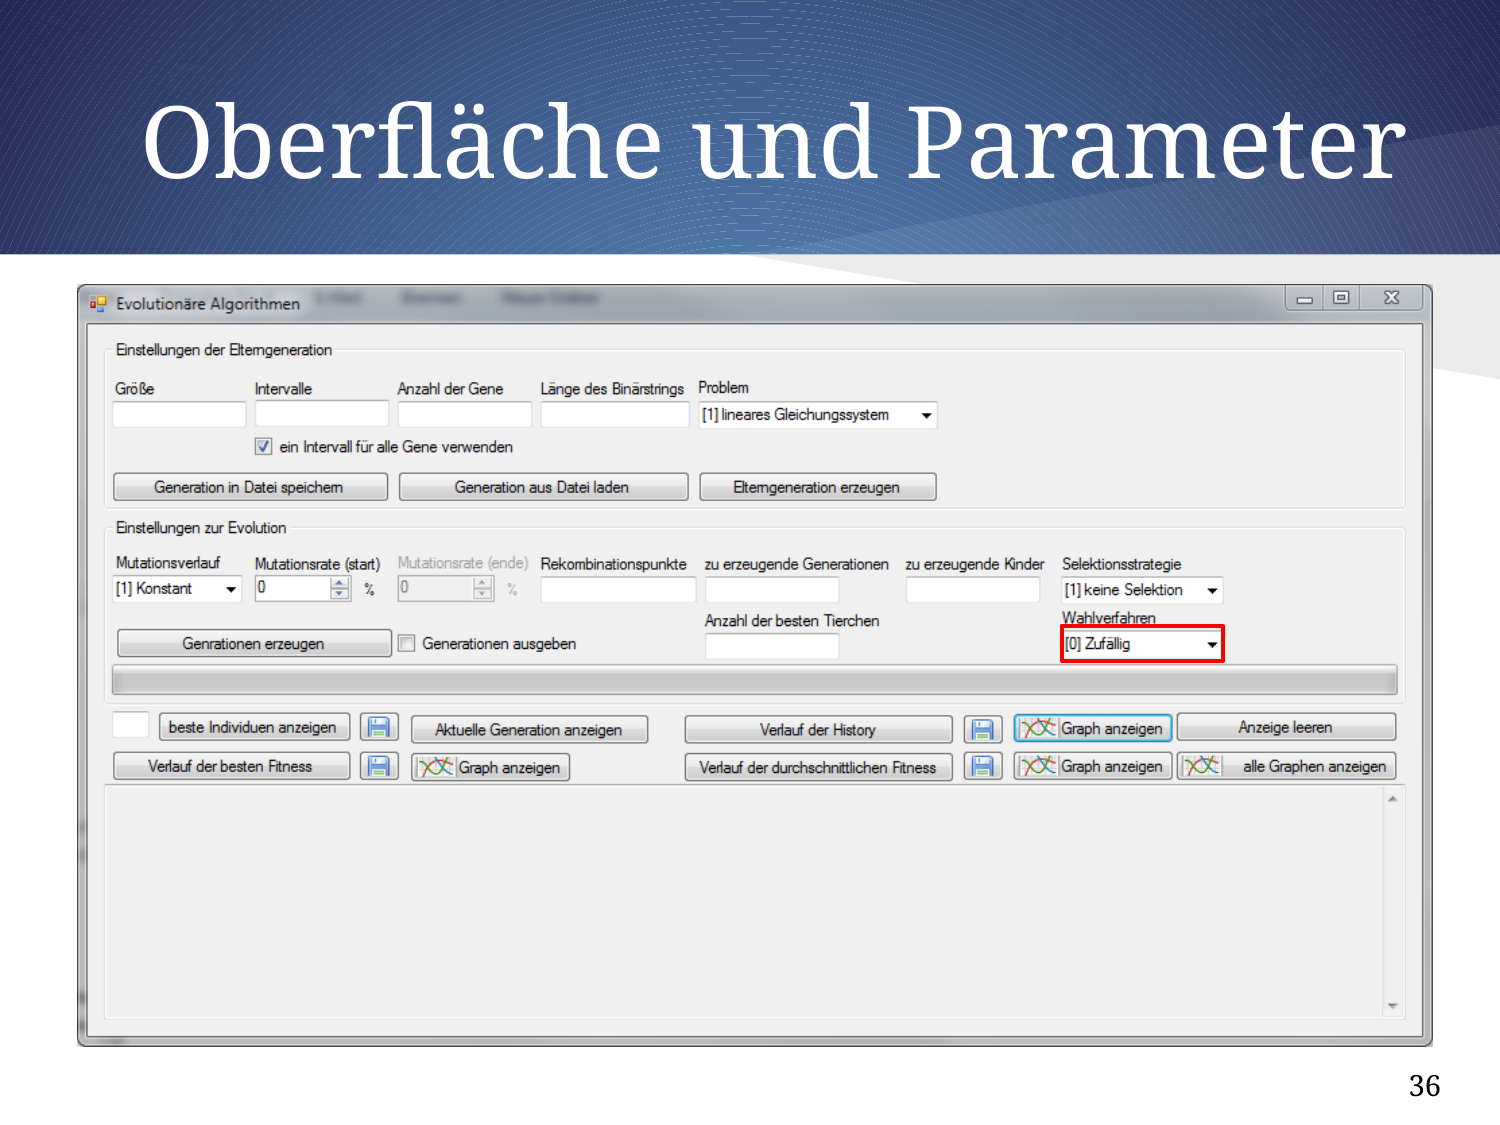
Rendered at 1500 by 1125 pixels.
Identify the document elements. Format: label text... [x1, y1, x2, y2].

picture [76, 284, 1433, 1048]
title Oberfläche und Parameter [75, 45, 1425, 233]
